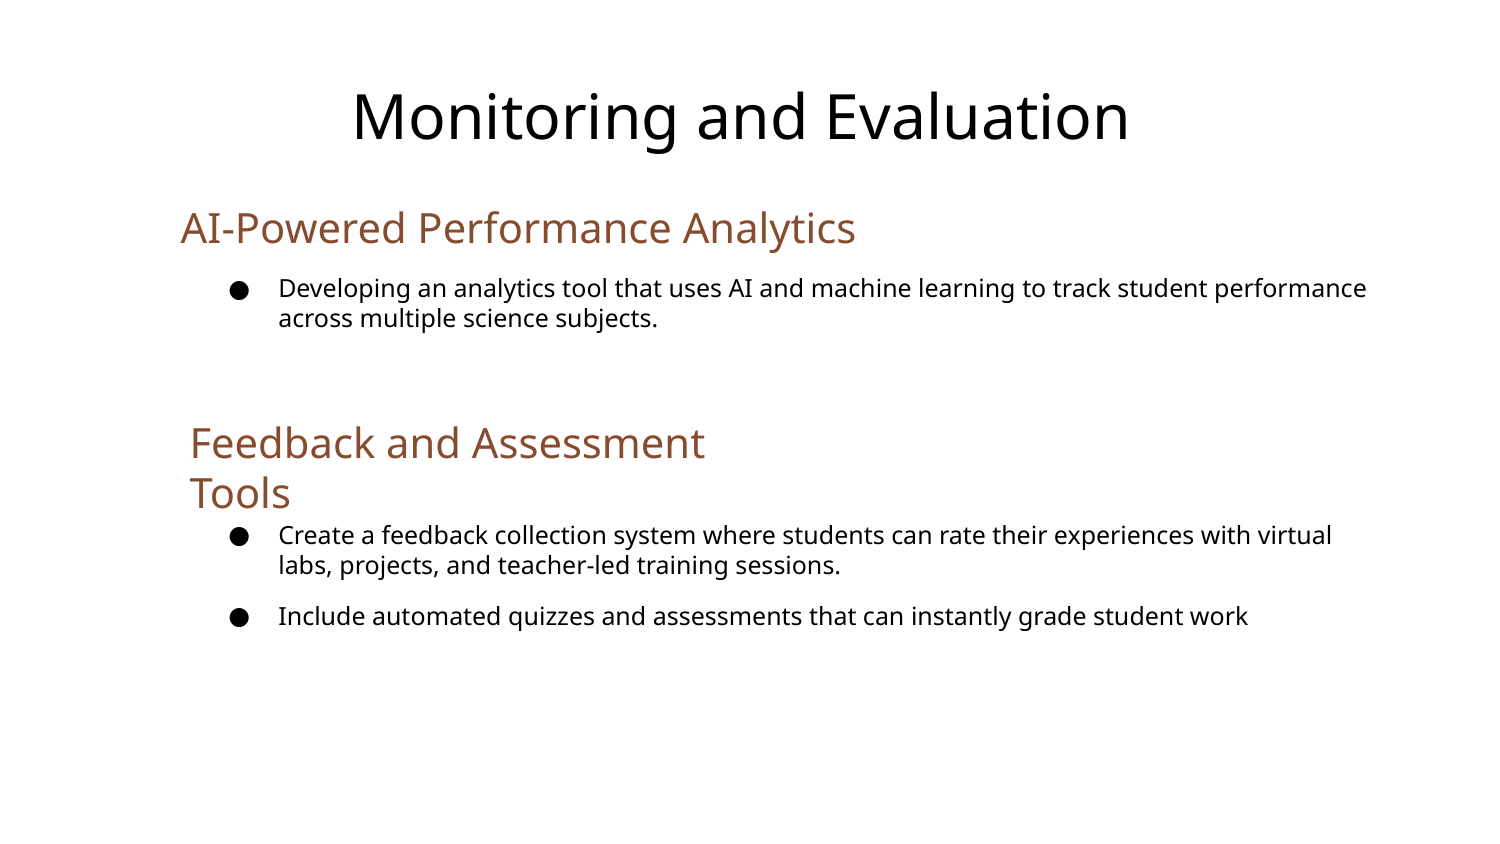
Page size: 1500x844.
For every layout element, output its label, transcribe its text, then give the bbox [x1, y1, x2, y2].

text_box Create a feedback collection system where students can rate their experiences with virtual labs, projects, and teacher-led training sessions. Include automated quizzes and assessments that can instantly grade student work [188, 504, 1411, 844]
text_box AI-Powered Performance Analytics [165, 212, 1207, 267]
text_box Feedback and Assessment Tools [174, 477, 822, 532]
title Monitoring and Evaluation [75, 67, 1425, 162]
text_box Developing an analytics tool that uses AI and machine learning to track student performance across multiple science subjects. [188, 257, 1411, 439]
